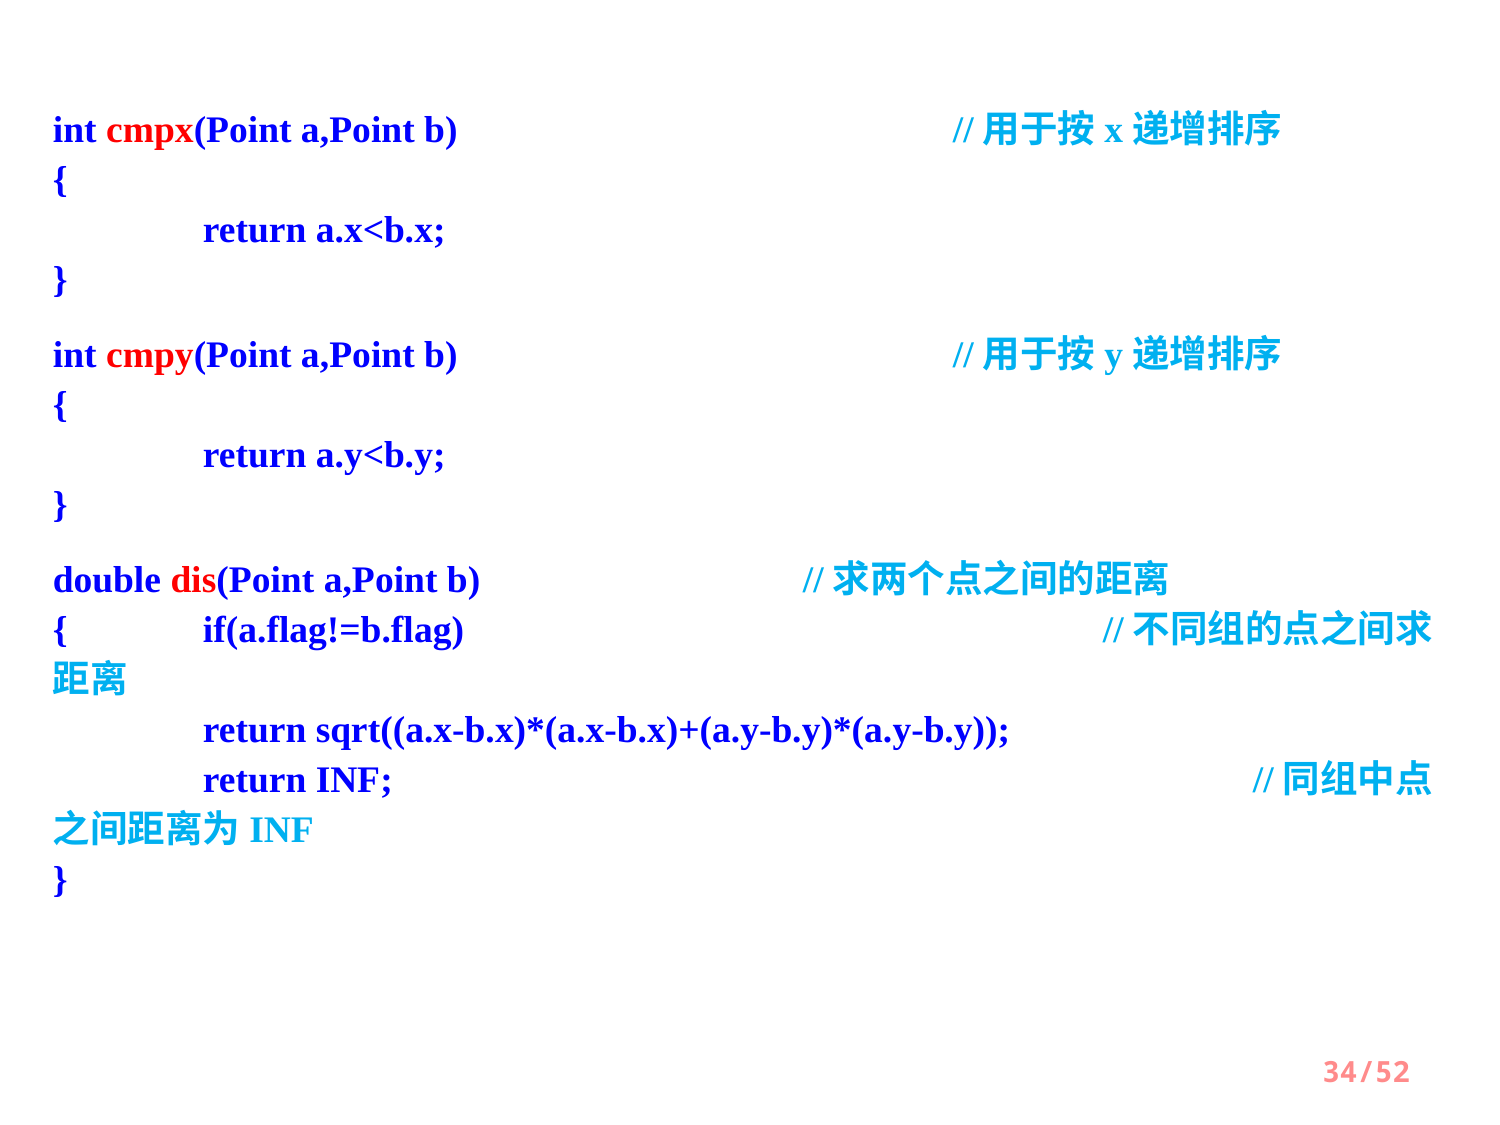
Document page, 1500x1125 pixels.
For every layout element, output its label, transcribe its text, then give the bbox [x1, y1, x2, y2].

text_box int cmpx(Point a,Point b) //用于按x递增排序 { return a.x<b.x; } int cmpy(Point a,Point b) //用于按y递增排序 { return a.y<b.y; } double dis(Point a,Point b) //求两个点之间的距离 { if(a.flag!=b.flag) //不同组的点之间求距离 return sqrt((a.x-b.x)*(a.x-b.x)+(a.y-b.y)*(a.y-b.y)); return INF; //同组中点之间距离为INF } [21, 80, 1467, 920]
slide_number 34/52 [1074, 1042, 1425, 1103]
